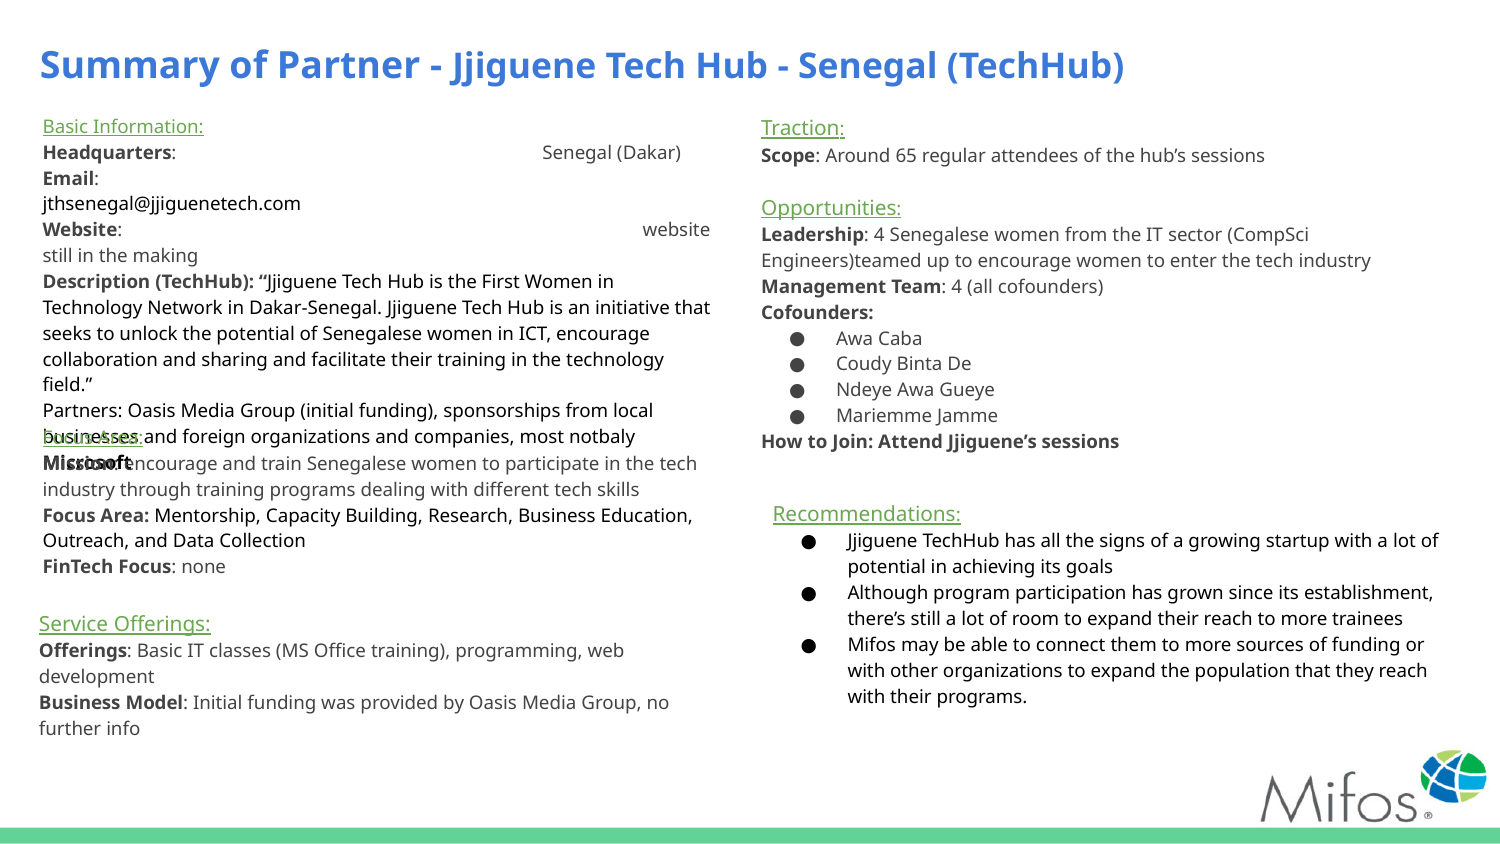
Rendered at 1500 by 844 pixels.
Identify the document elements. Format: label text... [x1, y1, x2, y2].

picture [1234, 742, 1500, 827]
list Service Offerings: Offerings: Basic IT classes (MS Office training), programming, web development Business Model: Initial funding was provided by Oasis Media Group, no further info [23, 592, 734, 831]
title Summary of Partner - Jjiguene Tech Hub - Senegal (TechHub) [24, 26, 1500, 121]
list Traction: Scope: Around 65 regular attendees of the hub’s sessions [746, 96, 1449, 175]
list Recommendations: Jjiguene TechHub has all the signs of a growing startup with a lot of potential in achieving its goals Although program participation has grown since its establishment, there’s still a lot of room to expand their reach to more trainees Mifos may be able to connect them to more sources of funding or with other organizations to expand the population that they reach with their programs. [757, 482, 1461, 662]
list Basic Information: Headquarters: Senegal (Dakar) Email: jthsenegal@jjiguenetech.com Website: website still in the making Description (TechHub): “Jjiguene Tech Hub is the First Women in Technology Network in Dakar-Senegal. Jjiguene Tech Hub is an initiative that seeks to unlock the potential of Senegalese women in ICT, encourage collaboration and sharing and facilitate their training in the technology field.” Partners: Oasis Media Group (initial funding), sponsorships from local businesses and foreign organizations and companies, most notbaly Microsoft [27, 96, 731, 407]
list Focus Area: Mission: encourage and train Senegalese women to participate in the tech industry through training programs dealing with different tech skills Focus Area: Mentorship, Capacity Building, Research, Business Education, Outreach, and Data Collection FinTech Focus: none [27, 407, 731, 609]
list Opportunities: Leadership: 4 Senegalese women from the IT sector (CompSci Engineers)teamed up to encourage women to enter the tech industry Management Team: 4 (all cofounders) Cofounders: Awa Caba Coudy Binta De Ndeye Awa Gueye Mariemme Jamme How to Join: Attend Jjiguene’s sessions [746, 175, 1449, 467]
